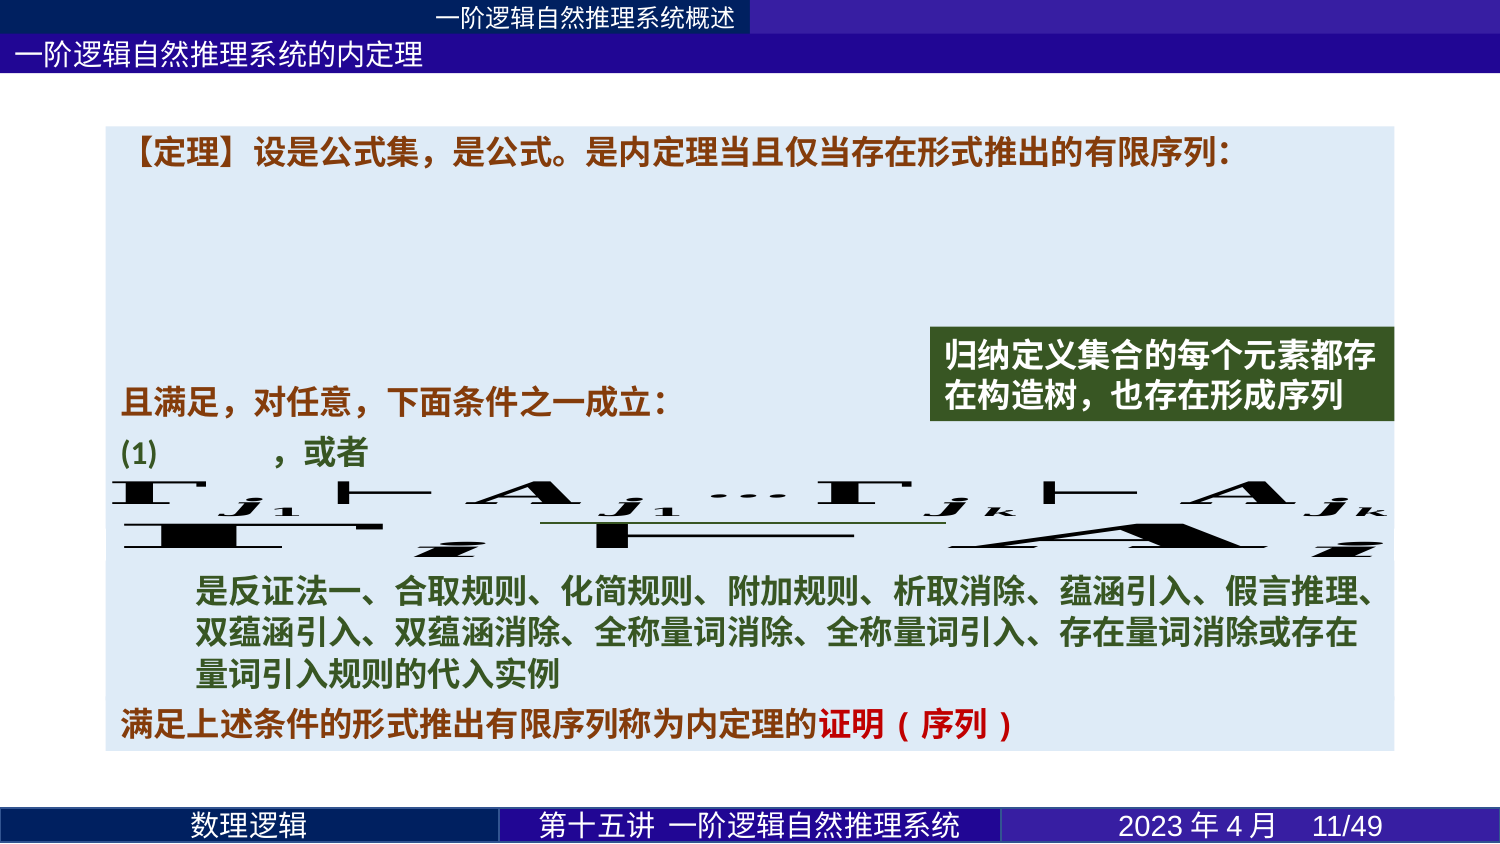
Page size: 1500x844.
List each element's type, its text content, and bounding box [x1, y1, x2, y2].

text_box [105, 126, 1395, 752]
text_box [749, 0, 1500, 33]
text_box 2023年4月 11/49 [1000, 807, 1500, 843]
text_box 第十五讲 一阶逻辑自然推理系统 [498, 807, 1000, 843]
text_box 一阶逻辑自然推理系统的内定理 [0, 33, 1500, 74]
text_box 一阶逻辑自然推理系统概述 [0, 0, 749, 33]
text_box 数理逻辑 [0, 807, 498, 843]
